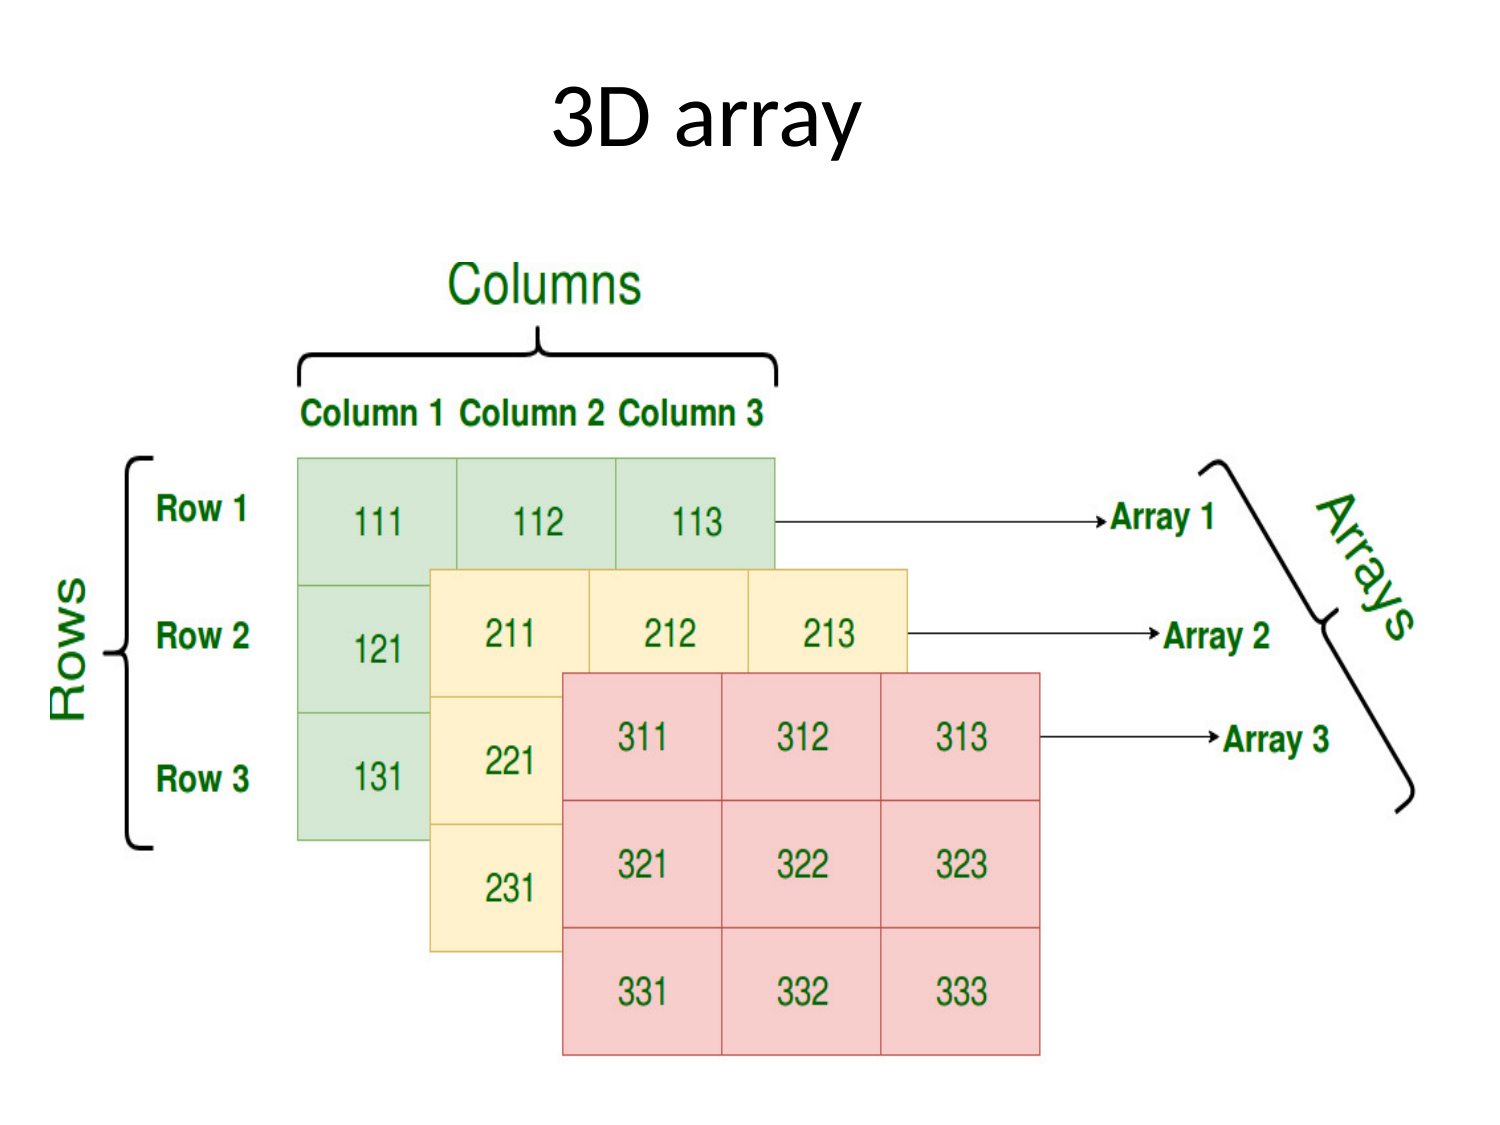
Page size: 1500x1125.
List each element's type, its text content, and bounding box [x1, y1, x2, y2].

picture [49, 262, 1418, 1088]
title 3D array [75, 45, 1338, 175]
